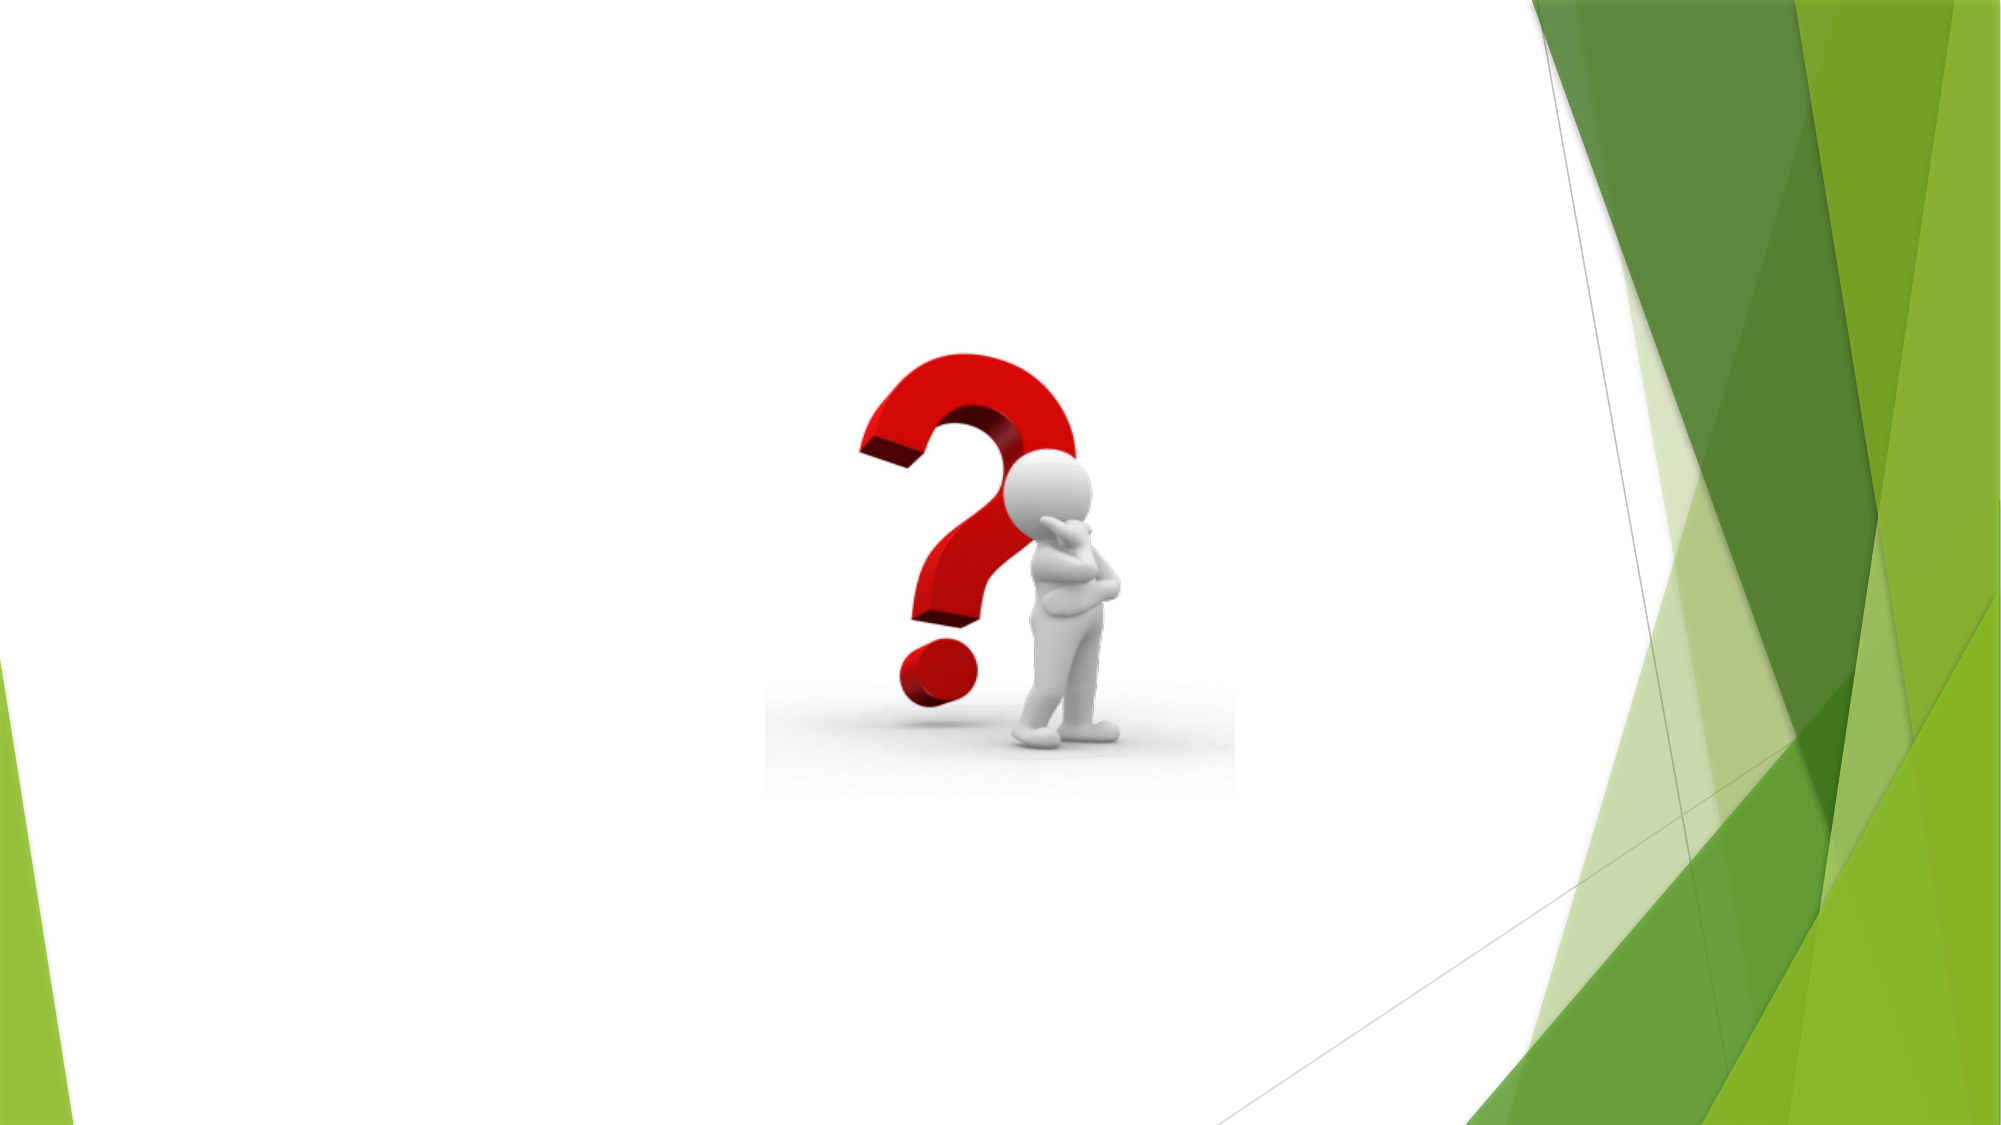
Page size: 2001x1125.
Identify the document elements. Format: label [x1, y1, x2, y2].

picture [765, 327, 1235, 798]
